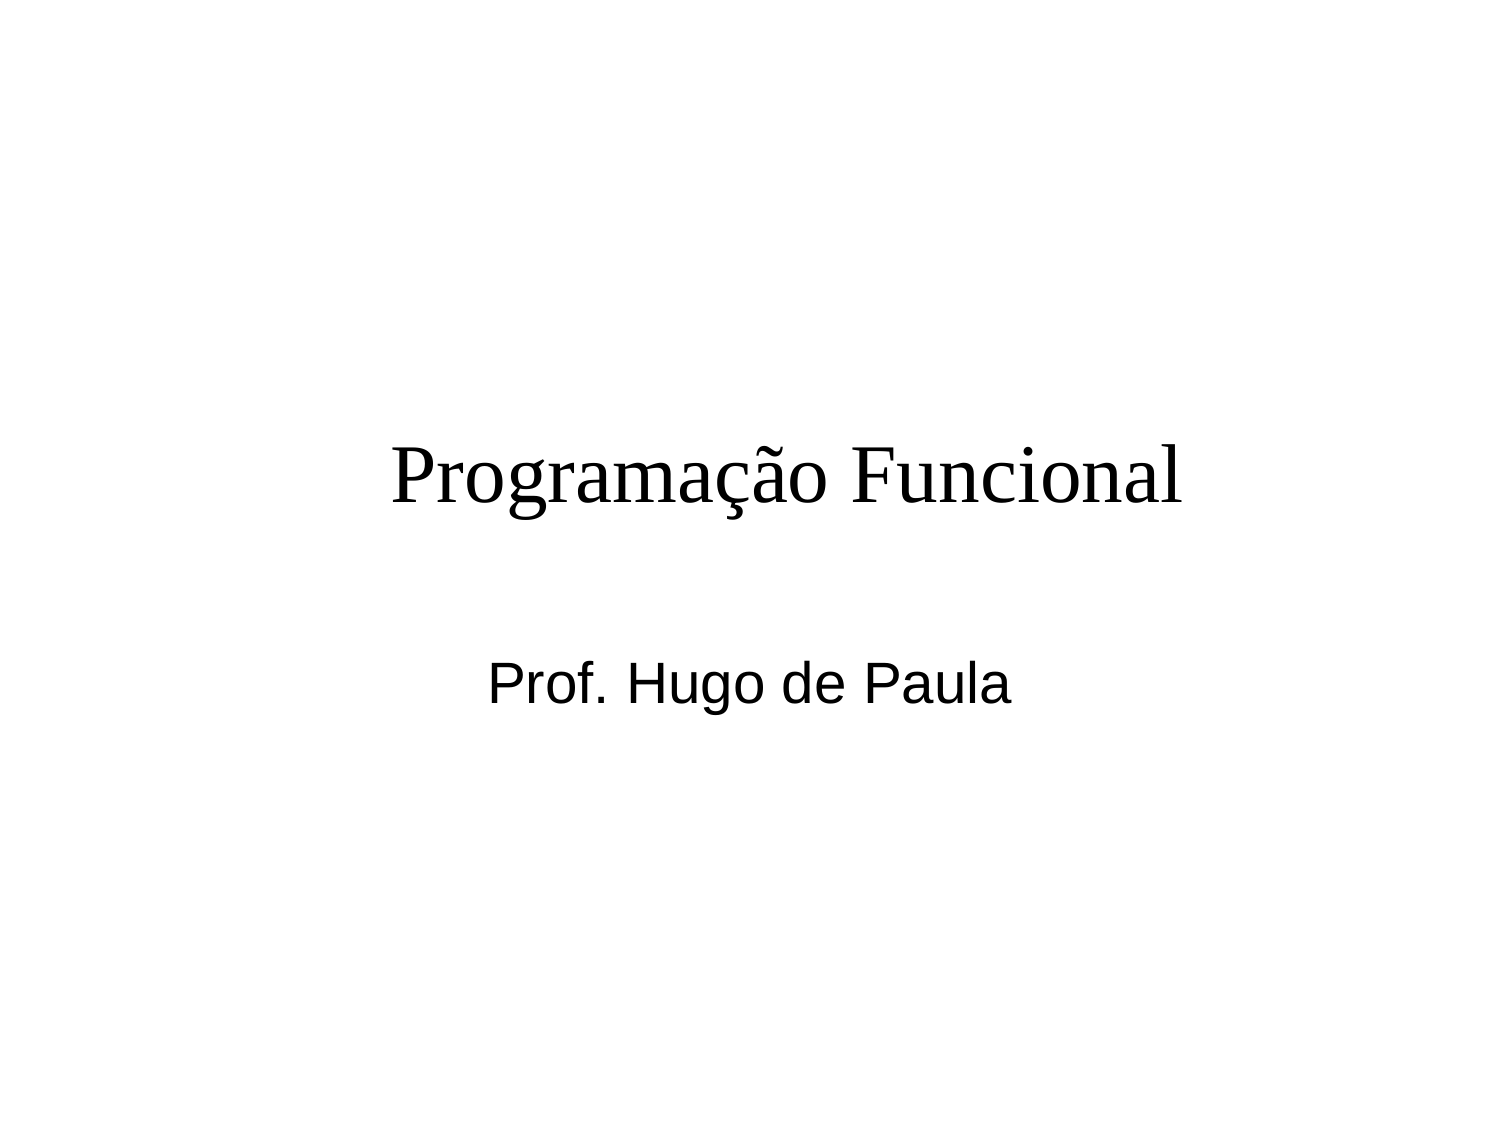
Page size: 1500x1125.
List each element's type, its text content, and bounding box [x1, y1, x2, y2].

title Programação Funcional [112, 375, 1463, 563]
subtitle Prof. Hugo de Paula [225, 637, 1275, 925]
